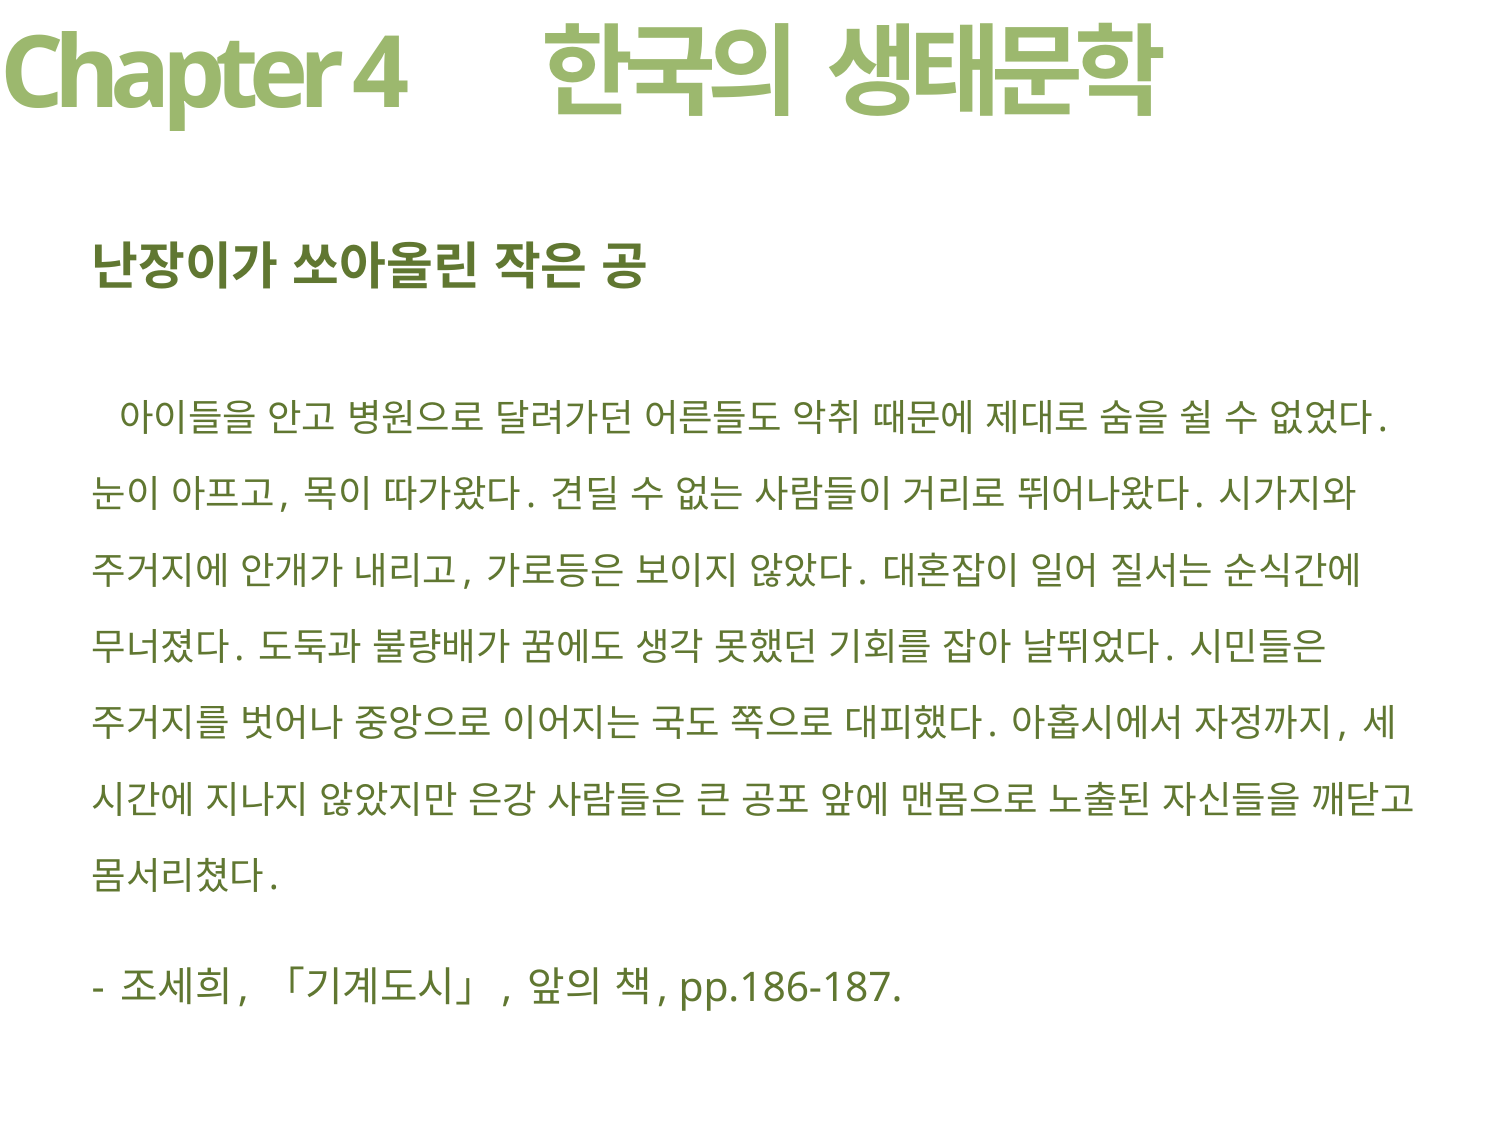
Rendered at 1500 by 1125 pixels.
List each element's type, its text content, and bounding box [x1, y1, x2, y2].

text_box 한국의 생태문학 [527, 0, 1500, 135]
text_box Chapter 4 [0, 0, 458, 135]
list 난장이가 쏘아올린 작은 공 아이들을 안고 병원으로 달려가던 어른들도 악취 때문에 제대로 숨을 쉴 수 없었다. 눈이 아프고, 목이 따가왔다. 견딜 수 없는 사람들이 거리로 뛰어나왔다. 시가지와 주거지에 안개가 내리고, 가로등은 보이지 않았다. 대혼잡이 일어 질서는 순식간에 무너졌다. 도둑과 불량배가 꿈에도 생각 못했던 기회를 잡아 날뛰었다. 시민들은 주거지를 벗어나 중앙으로 이어지는 국도 쪽으로 대피했다. 아홉시에서 자정까지, 세 시간에 지나지 않았지만 은강 사람들은 큰 공포 앞에 맨몸으로 노출된 자신들을 깨닫고 몸서리쳤다. - 조세희, 「기계도시」, 앞의 책, pp.186-187. [76, 226, 1471, 1024]
